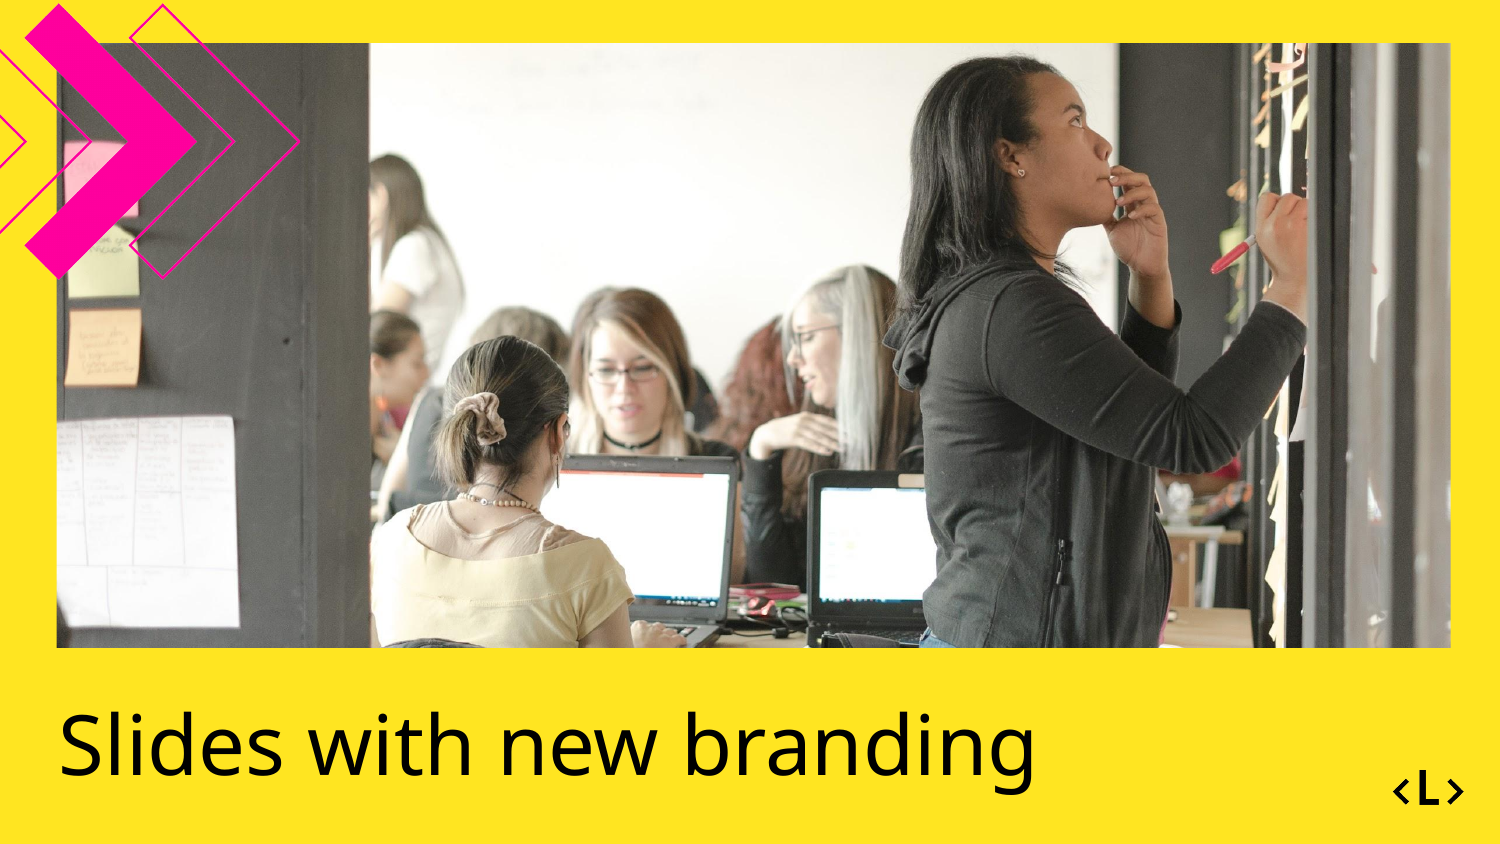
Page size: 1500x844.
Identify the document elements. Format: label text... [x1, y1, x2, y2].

text_box Slides with new branding [44, 685, 1198, 820]
picture [0, 3, 1451, 648]
picture [1390, 755, 1466, 819]
